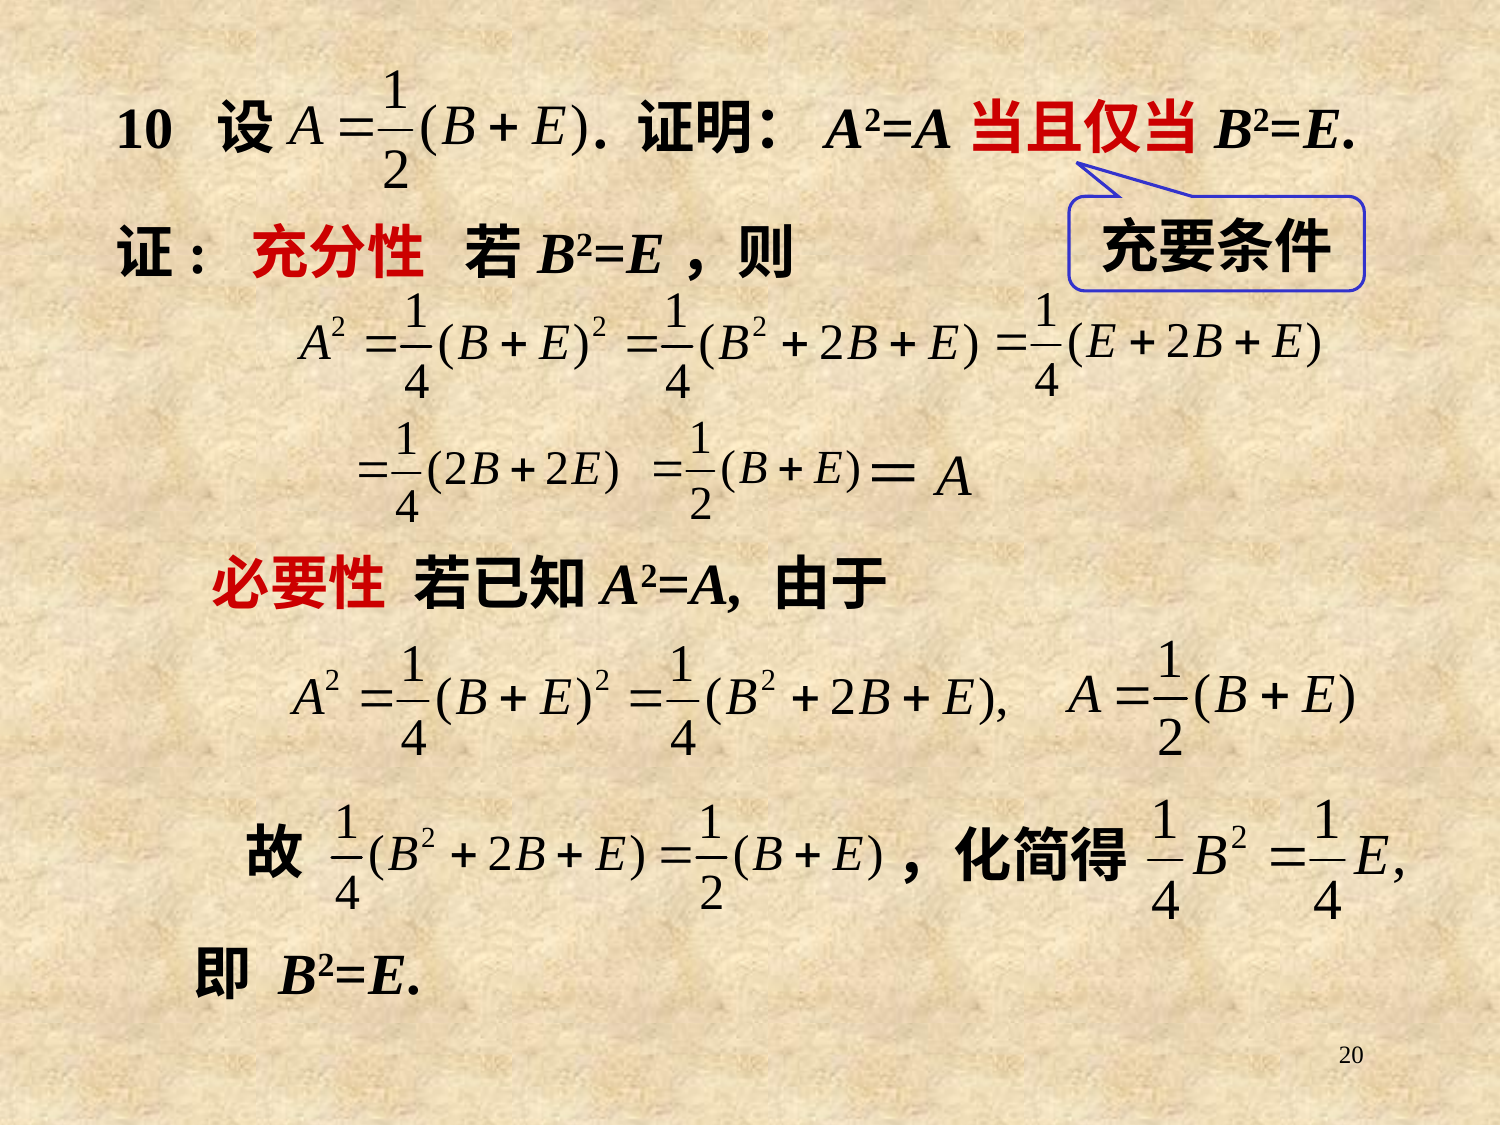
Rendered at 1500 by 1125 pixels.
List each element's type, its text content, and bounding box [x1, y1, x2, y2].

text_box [281, 630, 1018, 764]
text_box 故 [230, 808, 319, 893]
title 10 设 . 证明：A2=A当且仅当B2=E. [602, 66, 1436, 185]
text_box ＝A [873, 429, 987, 515]
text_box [1139, 783, 1417, 929]
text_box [324, 790, 892, 918]
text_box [348, 408, 626, 530]
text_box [985, 278, 1330, 404]
text_box 必要性 若已知A2=A, 由于 [197, 538, 904, 624]
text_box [1056, 625, 1365, 764]
text_box 充要条件 [1068, 162, 1365, 291]
title 10 设 . 证明：A2=A当且仅当B2=E. [100, 66, 272, 185]
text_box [288, 278, 984, 407]
text_box ，化简得 [897, 810, 1134, 896]
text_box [277, 54, 597, 198]
text_box 即 B2=E. [178, 928, 437, 1014]
picture [0, 0, 1500, 1125]
text_box 证: 充分性 若B2=E，则 [101, 208, 811, 293]
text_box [643, 408, 869, 528]
